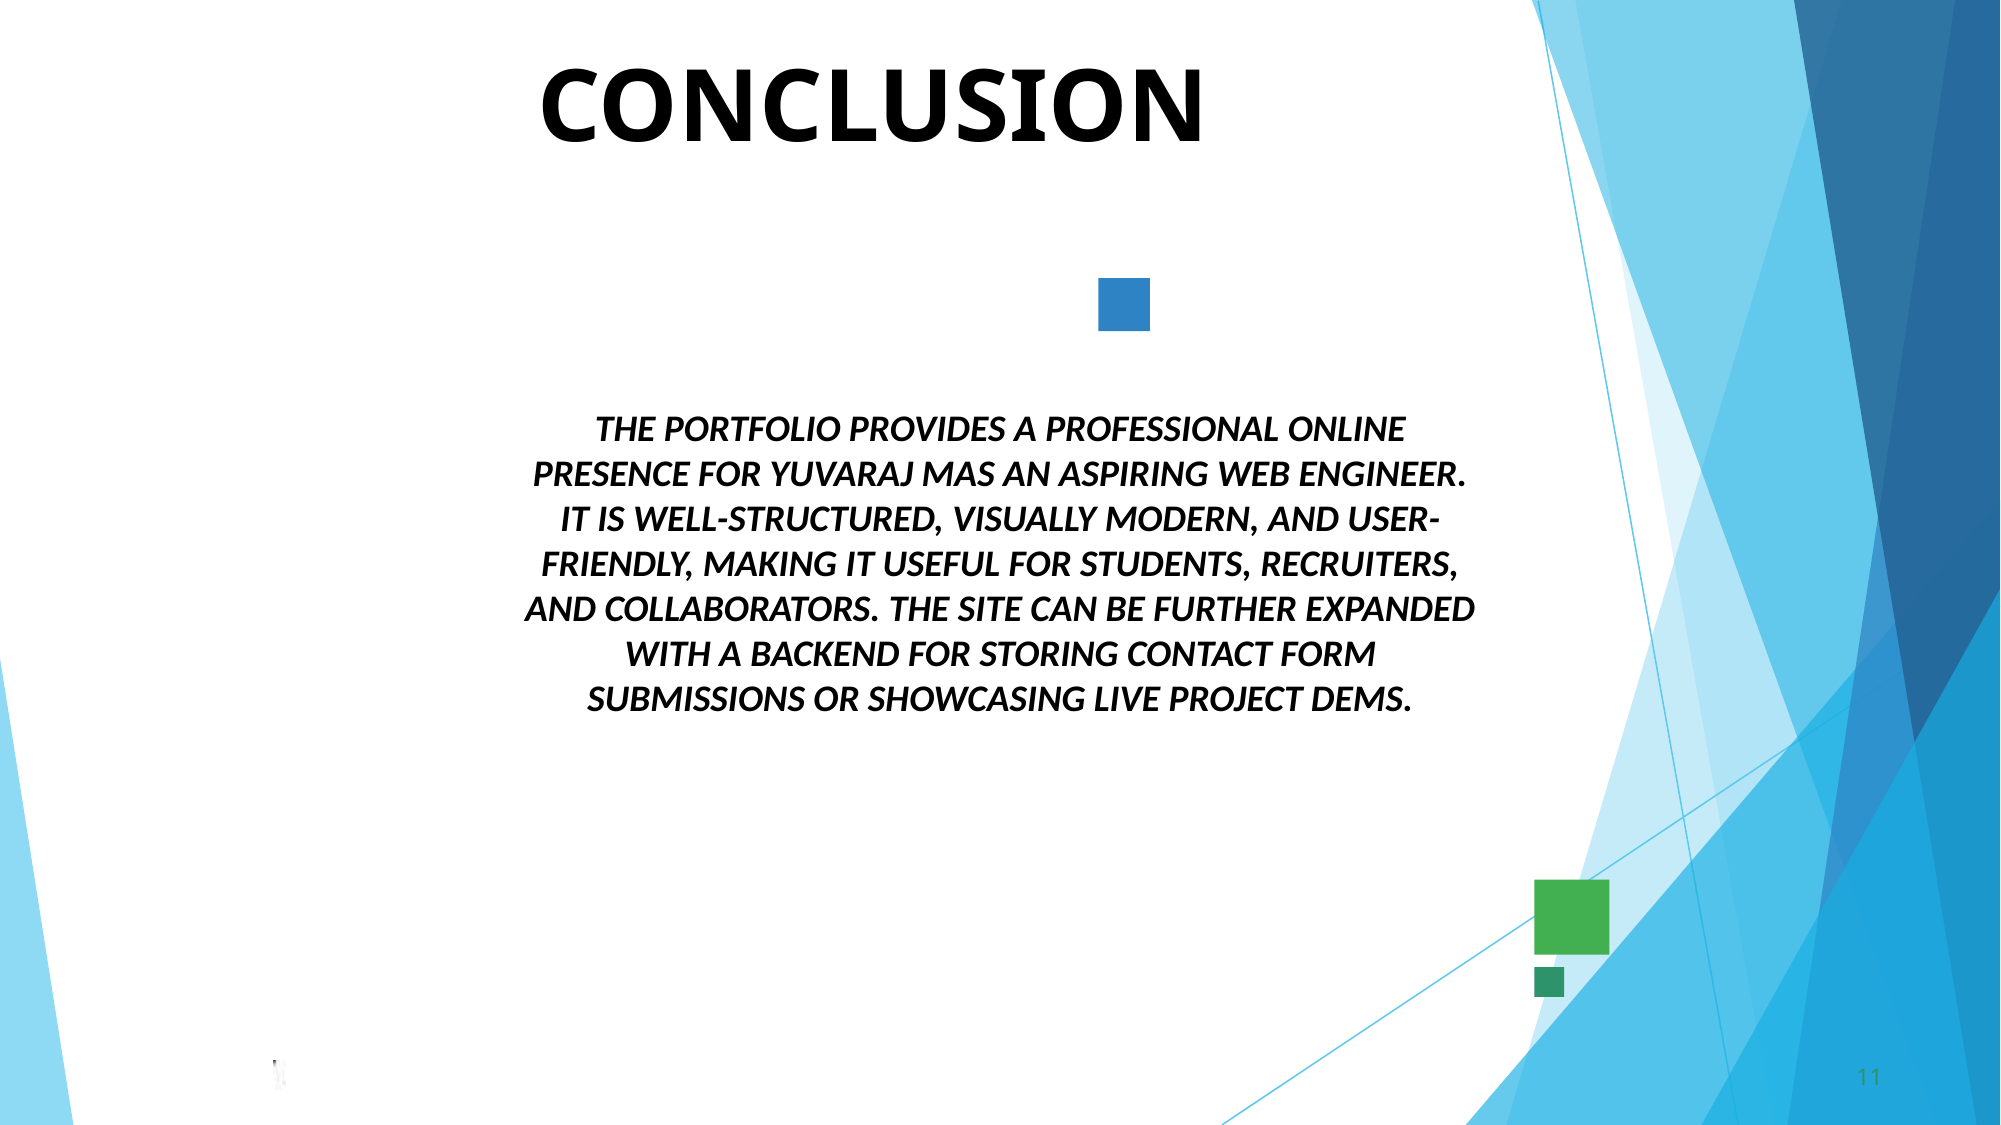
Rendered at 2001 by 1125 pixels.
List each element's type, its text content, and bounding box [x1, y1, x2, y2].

title CONCLUSION [534, 39, 1287, 230]
text_box [1534, 967, 1565, 997]
text_box THE PORTFOLIO PROVIDES A PROFESSIONAL ONLINE PRESENCE FOR YUVARAJ MAS AN ASPIRING WEB ENGINEER. IT IS WELL-STRUCTURED, VISUALLY MODERN, AND USER-FRIENDLY, MAKING IT USEFUL FOR STUDENTS, RECRUITERS, AND COLLABORATORS. THE SITE CAN BE FURTHER EXPANDED WITH A BACKEND FOR STORING CONTACT FORM SUBMISSIONS OR SHOWCASING LIVE PROJECT DEMS. [500, 396, 1501, 727]
picture [273, 1060, 287, 1091]
text_box 11 [1849, 1061, 1888, 1095]
text_box [1534, 879, 1610, 955]
text_box [1098, 278, 1150, 332]
